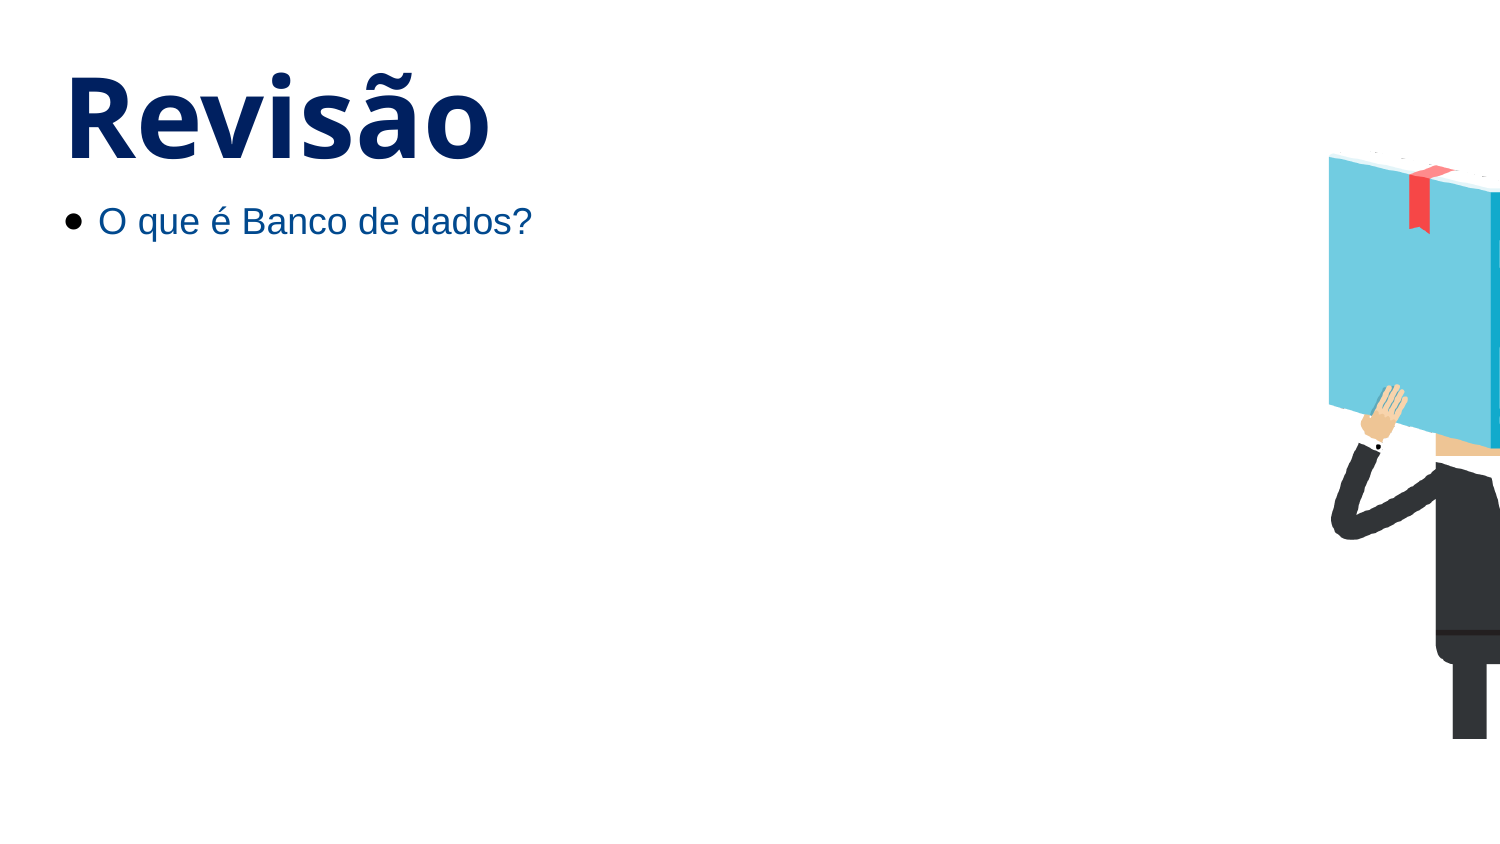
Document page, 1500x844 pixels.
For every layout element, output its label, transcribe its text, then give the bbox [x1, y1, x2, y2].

picture [1328, 147, 1500, 739]
text_box O que é Banco de dados? [47, 182, 1310, 612]
text_box Revisão [47, 30, 1275, 179]
